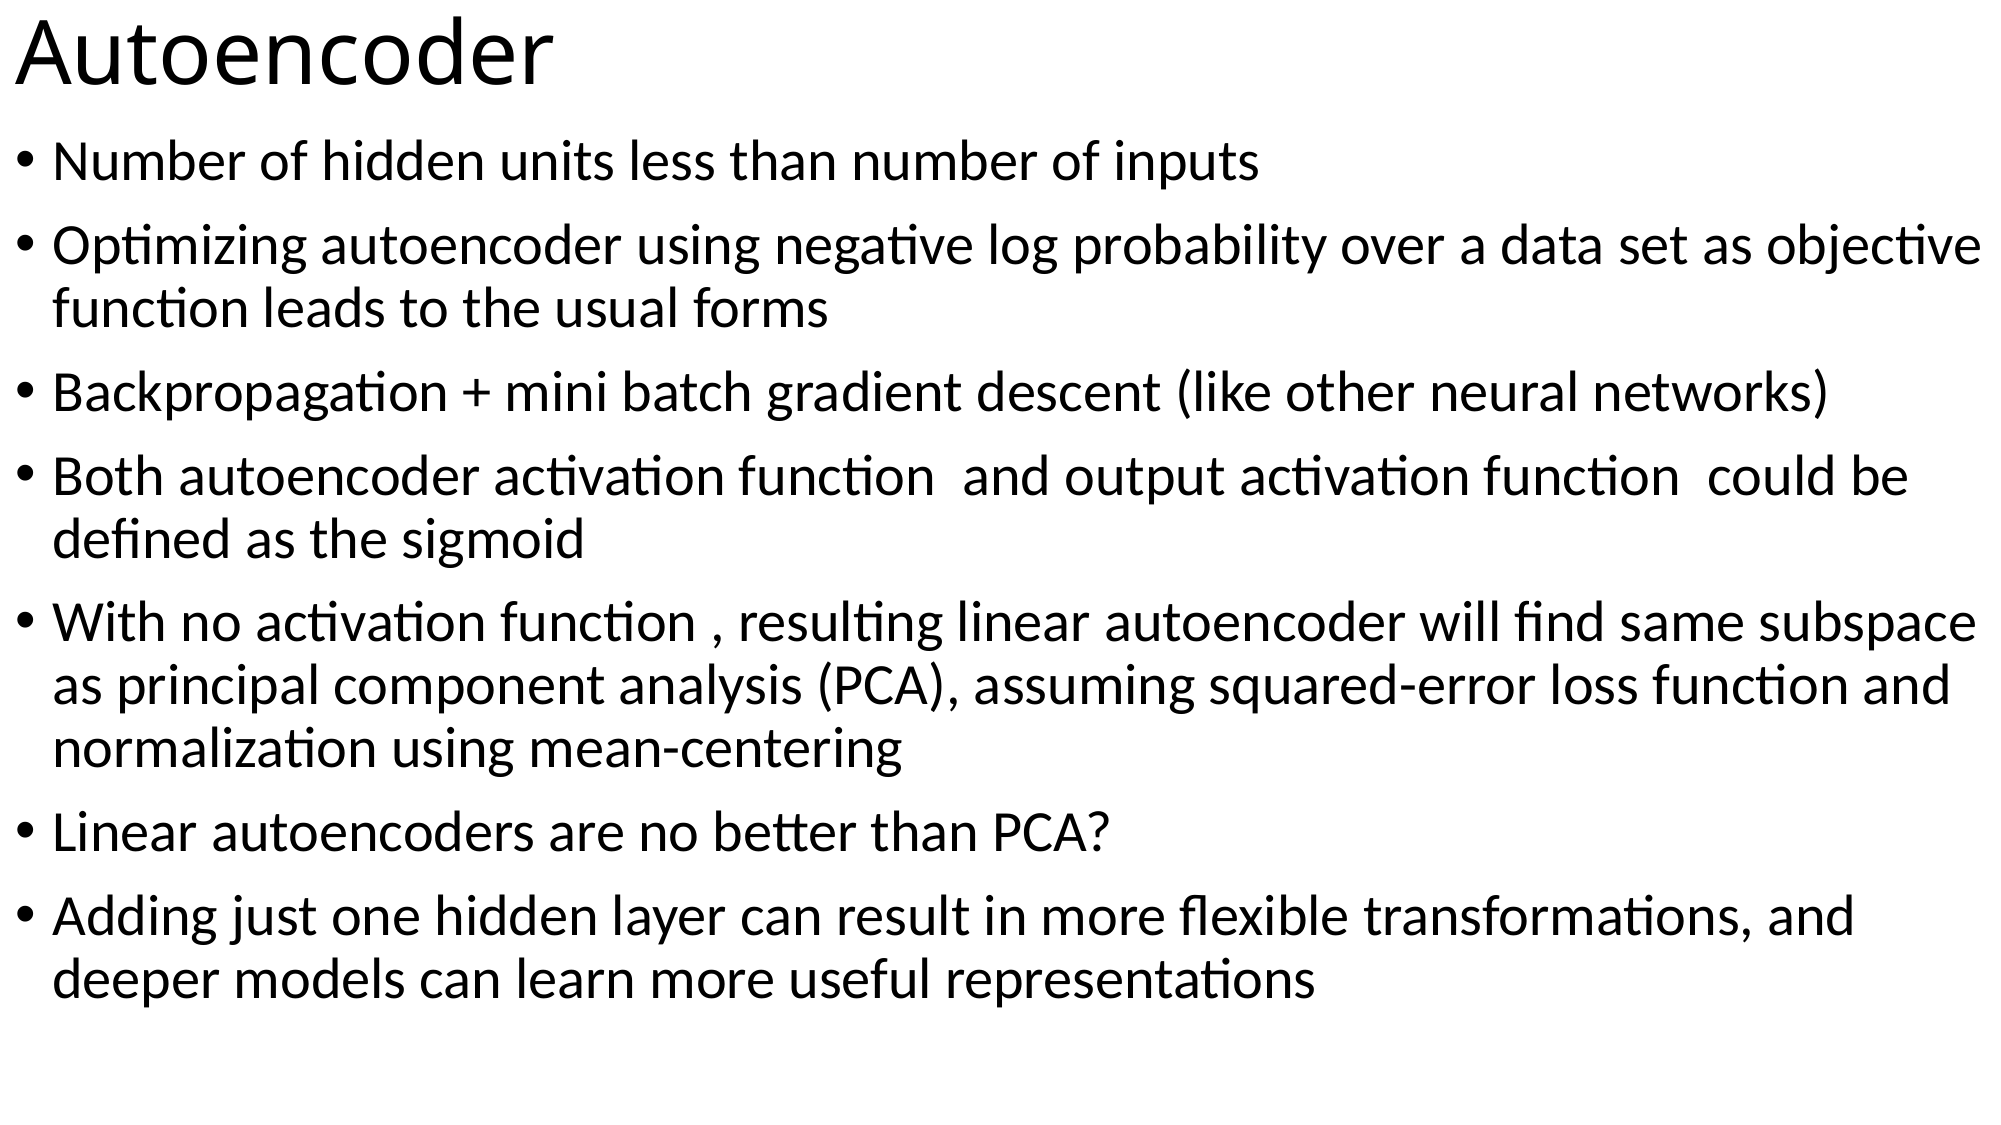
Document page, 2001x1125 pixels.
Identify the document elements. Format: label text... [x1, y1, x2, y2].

title Autoencoder [0, 0, 2000, 112]
